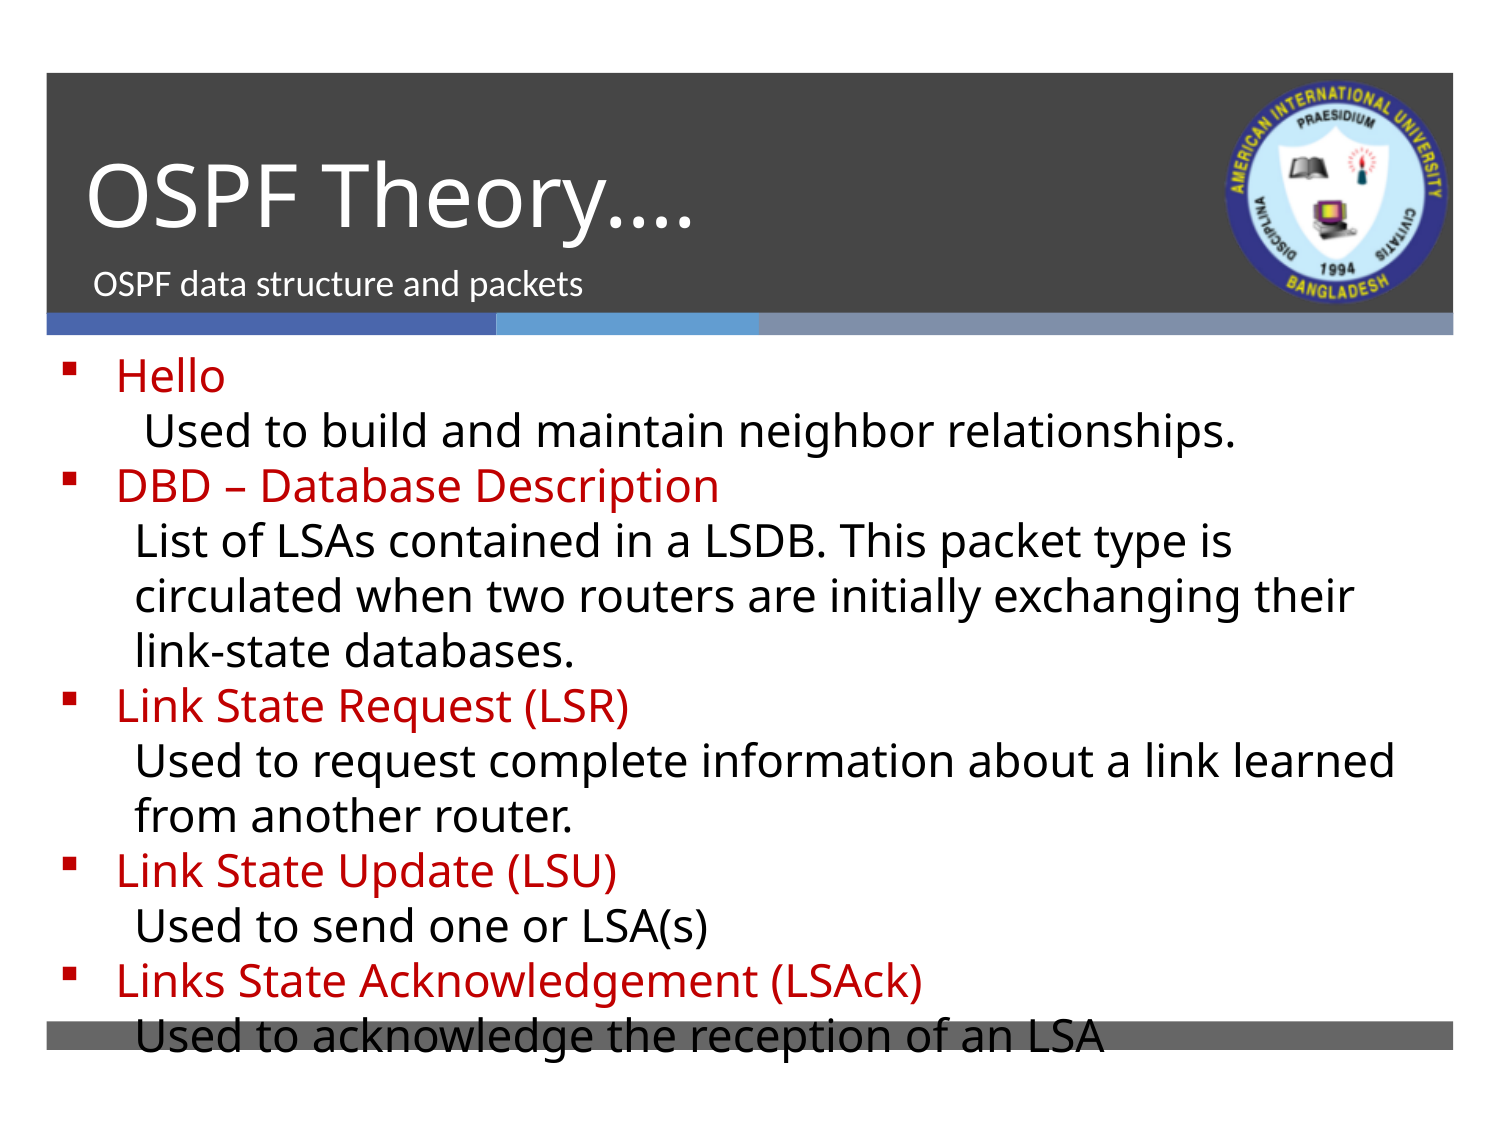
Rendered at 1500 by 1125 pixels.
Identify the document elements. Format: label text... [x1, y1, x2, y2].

picture [1351, 75, 1454, 310]
title OSPF Theory…. [69, 73, 1351, 253]
subtitle OSPF data structure and packets [78, 251, 1351, 331]
text_box Hello Used to build and maintain neighbor relationships. DBD – Database Description List of LSAs contained in a LSDB. This packet type is circulated when two routers are initially exchanging their link-state databases. Link State Request (LSR) Used to request complete information about a link learned from another router. Link State Update (LSU) Used to send one or LSA(s) Links State Acknowledgement (LSAck) Used to acknowledge the reception of an LSA [44, 339, 1456, 1070]
